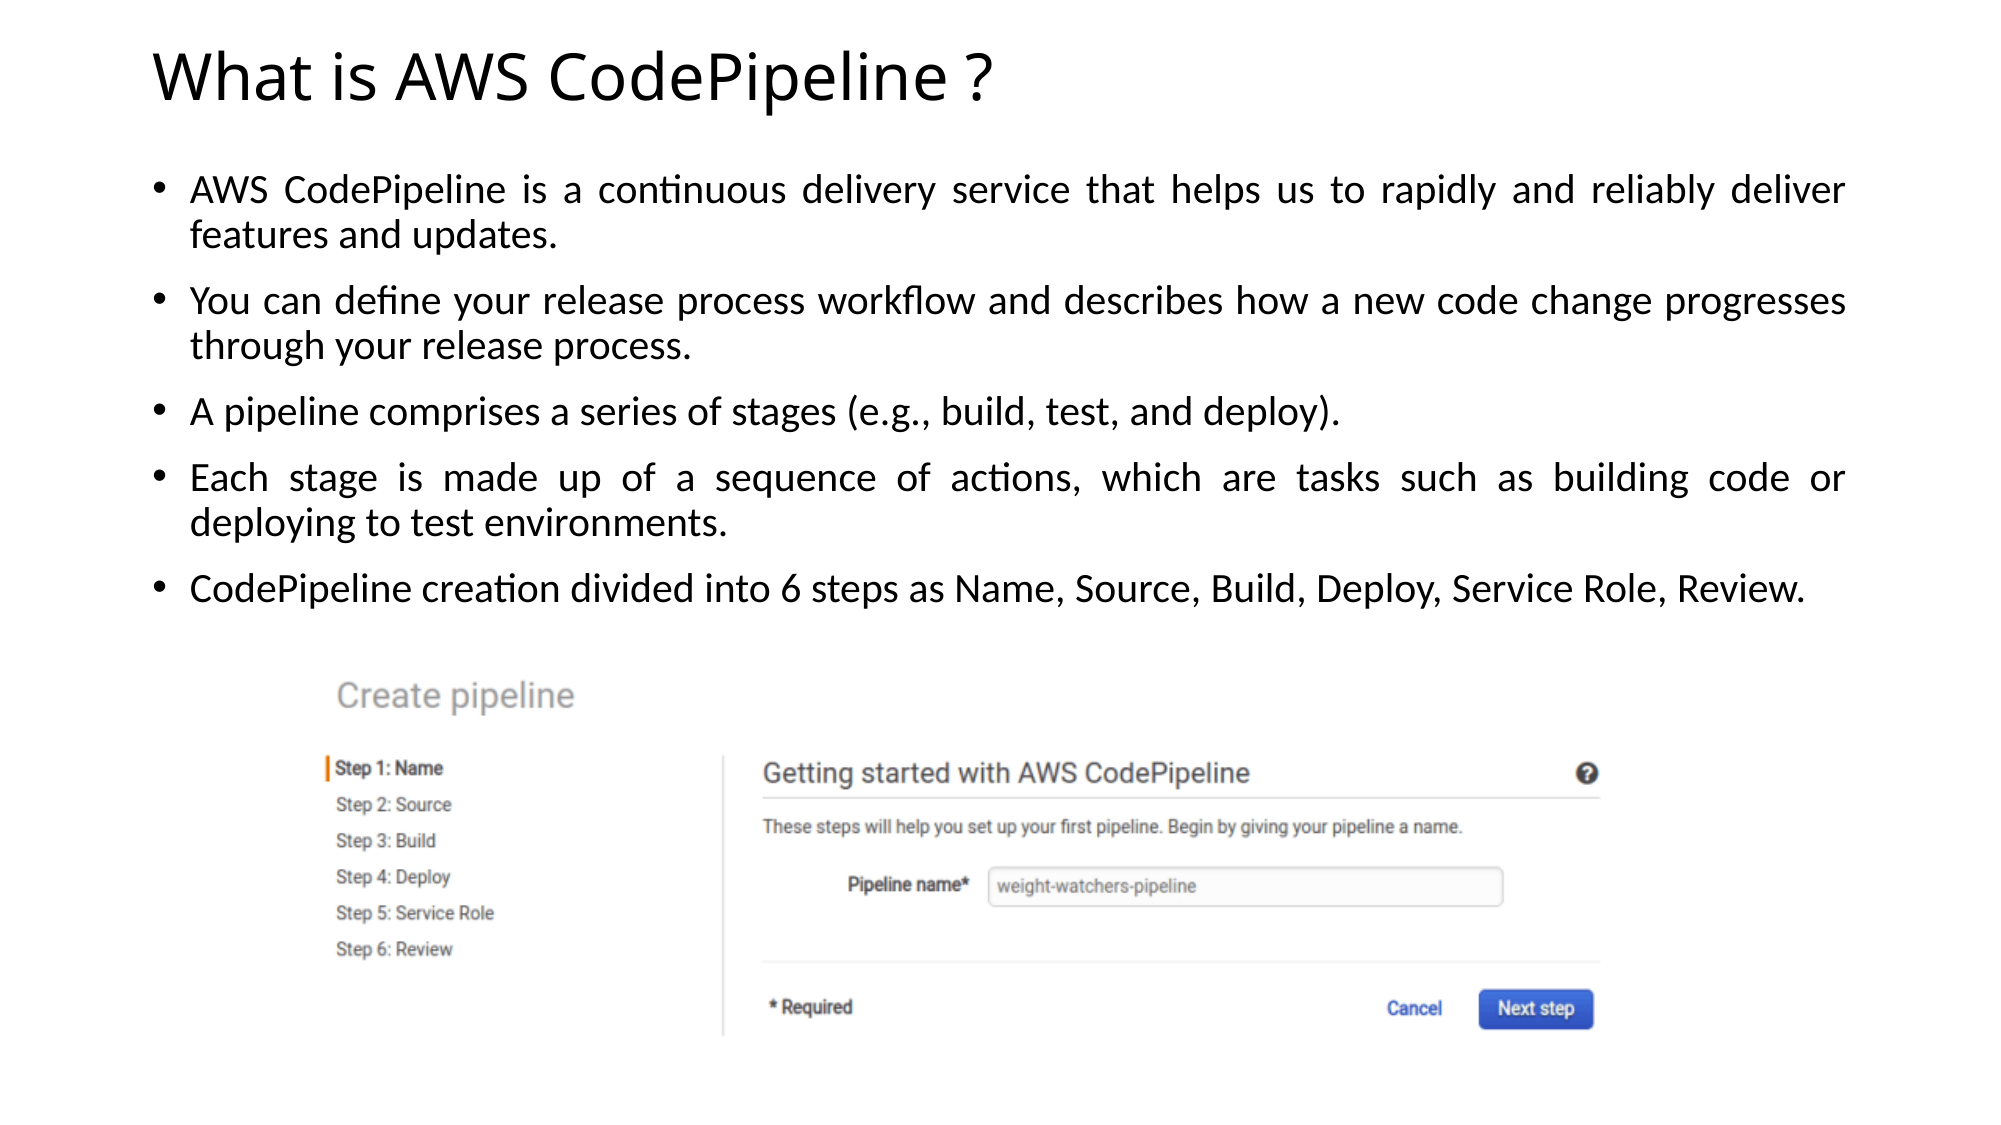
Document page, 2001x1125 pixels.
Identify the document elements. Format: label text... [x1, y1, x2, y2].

picture [272, 672, 1648, 1075]
list AWS CodePipeline is a continuous delivery service that helps us to rapidly and reliably deliver features and updates. You can define your release process workflow and describes how a new code change progresses through your release process. A pipeline comprises a series of stages (e.g., build, test, and deploy). Each stage is made up of a sequence of actions, which are tasks such as building code or deploying to test environments. CodePipeline creation divided into 6 steps as Name, Source, Build, Deploy, Service Role, Review. [137, 160, 1863, 874]
title What is AWS CodePipeline ? [137, 36, 1863, 123]
